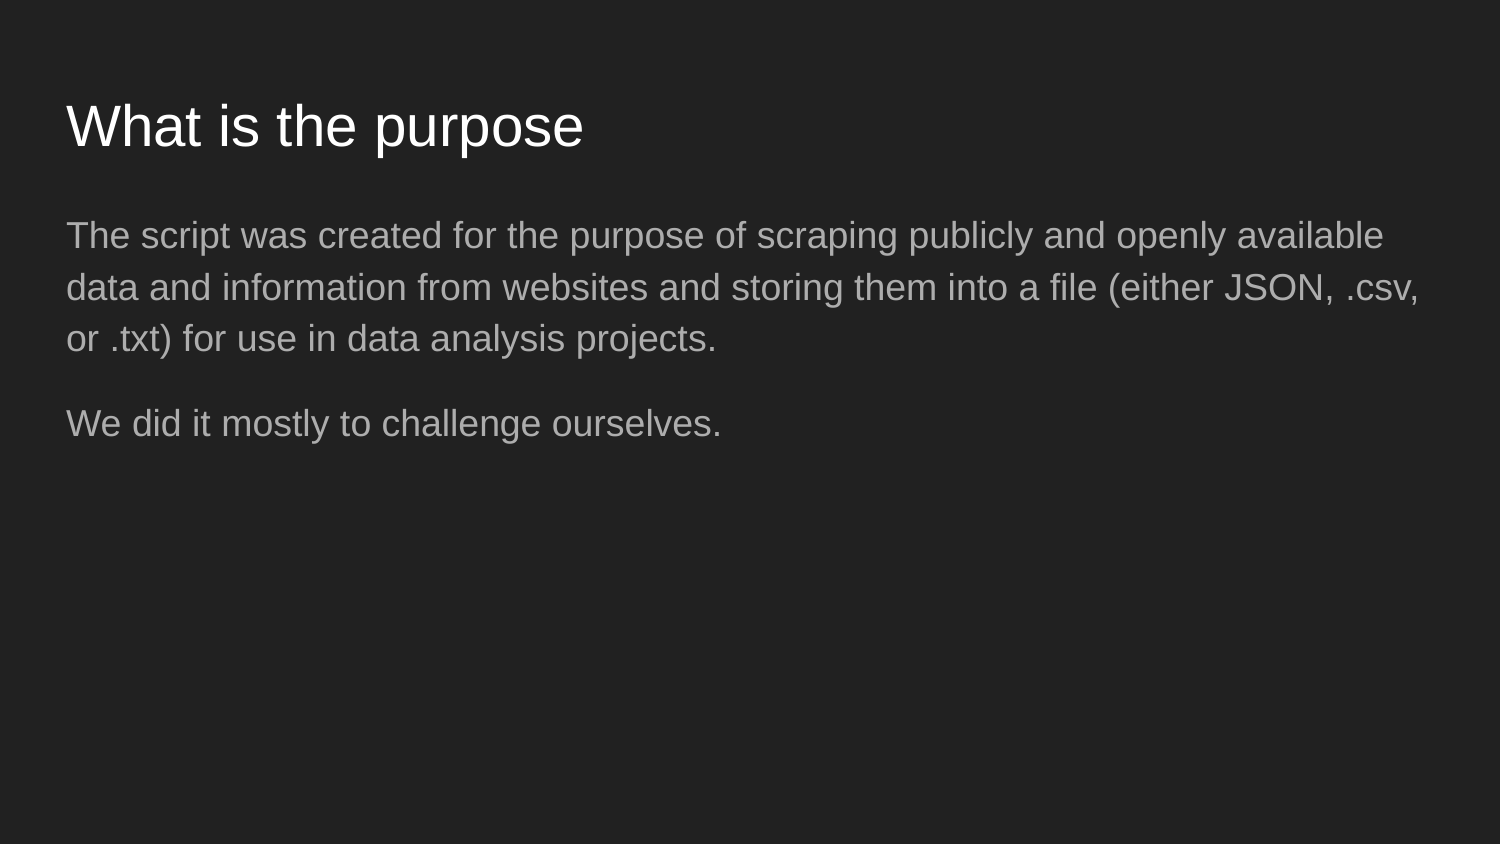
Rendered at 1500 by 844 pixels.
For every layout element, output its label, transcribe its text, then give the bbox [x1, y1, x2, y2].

list The script was created for the purpose of scraping publicly and openly available data and information from websites and storing them into a file (either JSON, .csv, or .txt) for use in data analysis projects. We did it mostly to challenge ourselves. [51, 189, 1449, 750]
title What is the purpose [51, 72, 1449, 167]
